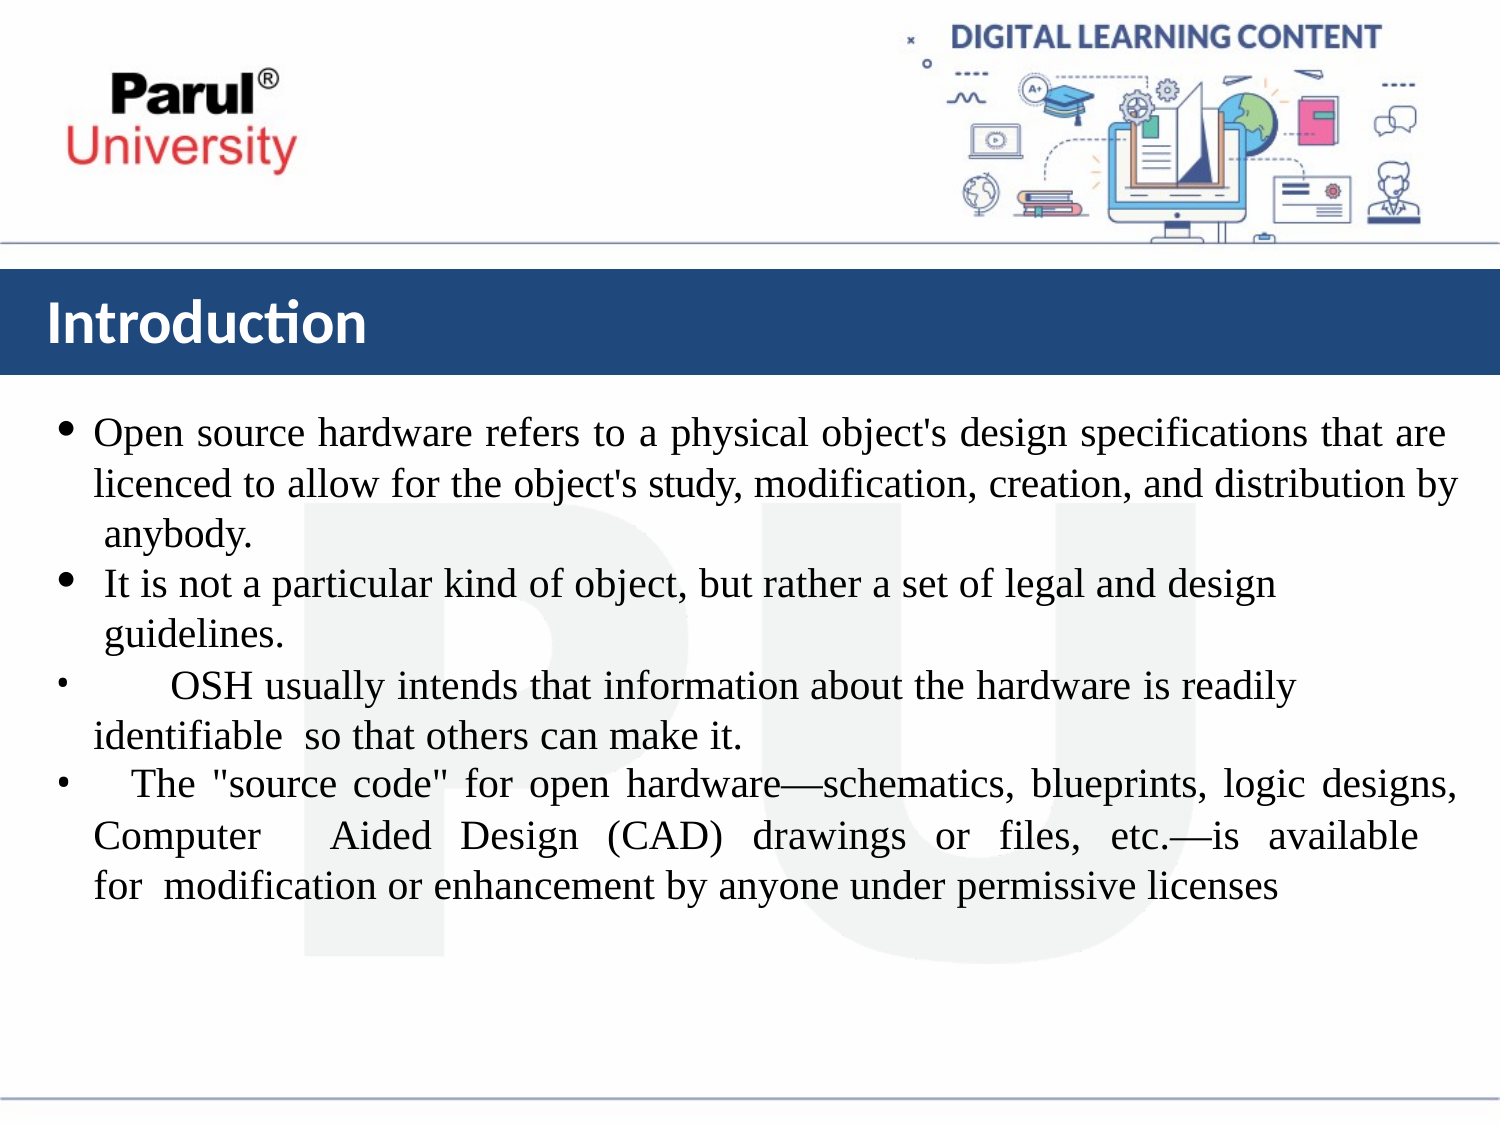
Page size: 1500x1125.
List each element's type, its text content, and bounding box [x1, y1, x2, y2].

picture [0, 375, 1500, 1125]
title Introduction [44, 278, 374, 469]
text_box Open source hardware refers to a physical object's design specifications that are licenced to allow for the object's study, modification, creation, and distribution by anybody. It is not a particular kind of object, but rather a set of legal and design guidelines. OSH usually intends that information about the hardware is readily identifiable so that others can make it. The "source code" for open hardware—schematics, blueprints, logic designs, Computer Aided Design (CAD) drawings or files, etc.—is available for modification or enhancement by anyone under permissive licenses [53, 402, 1460, 908]
picture [0, 0, 1500, 269]
